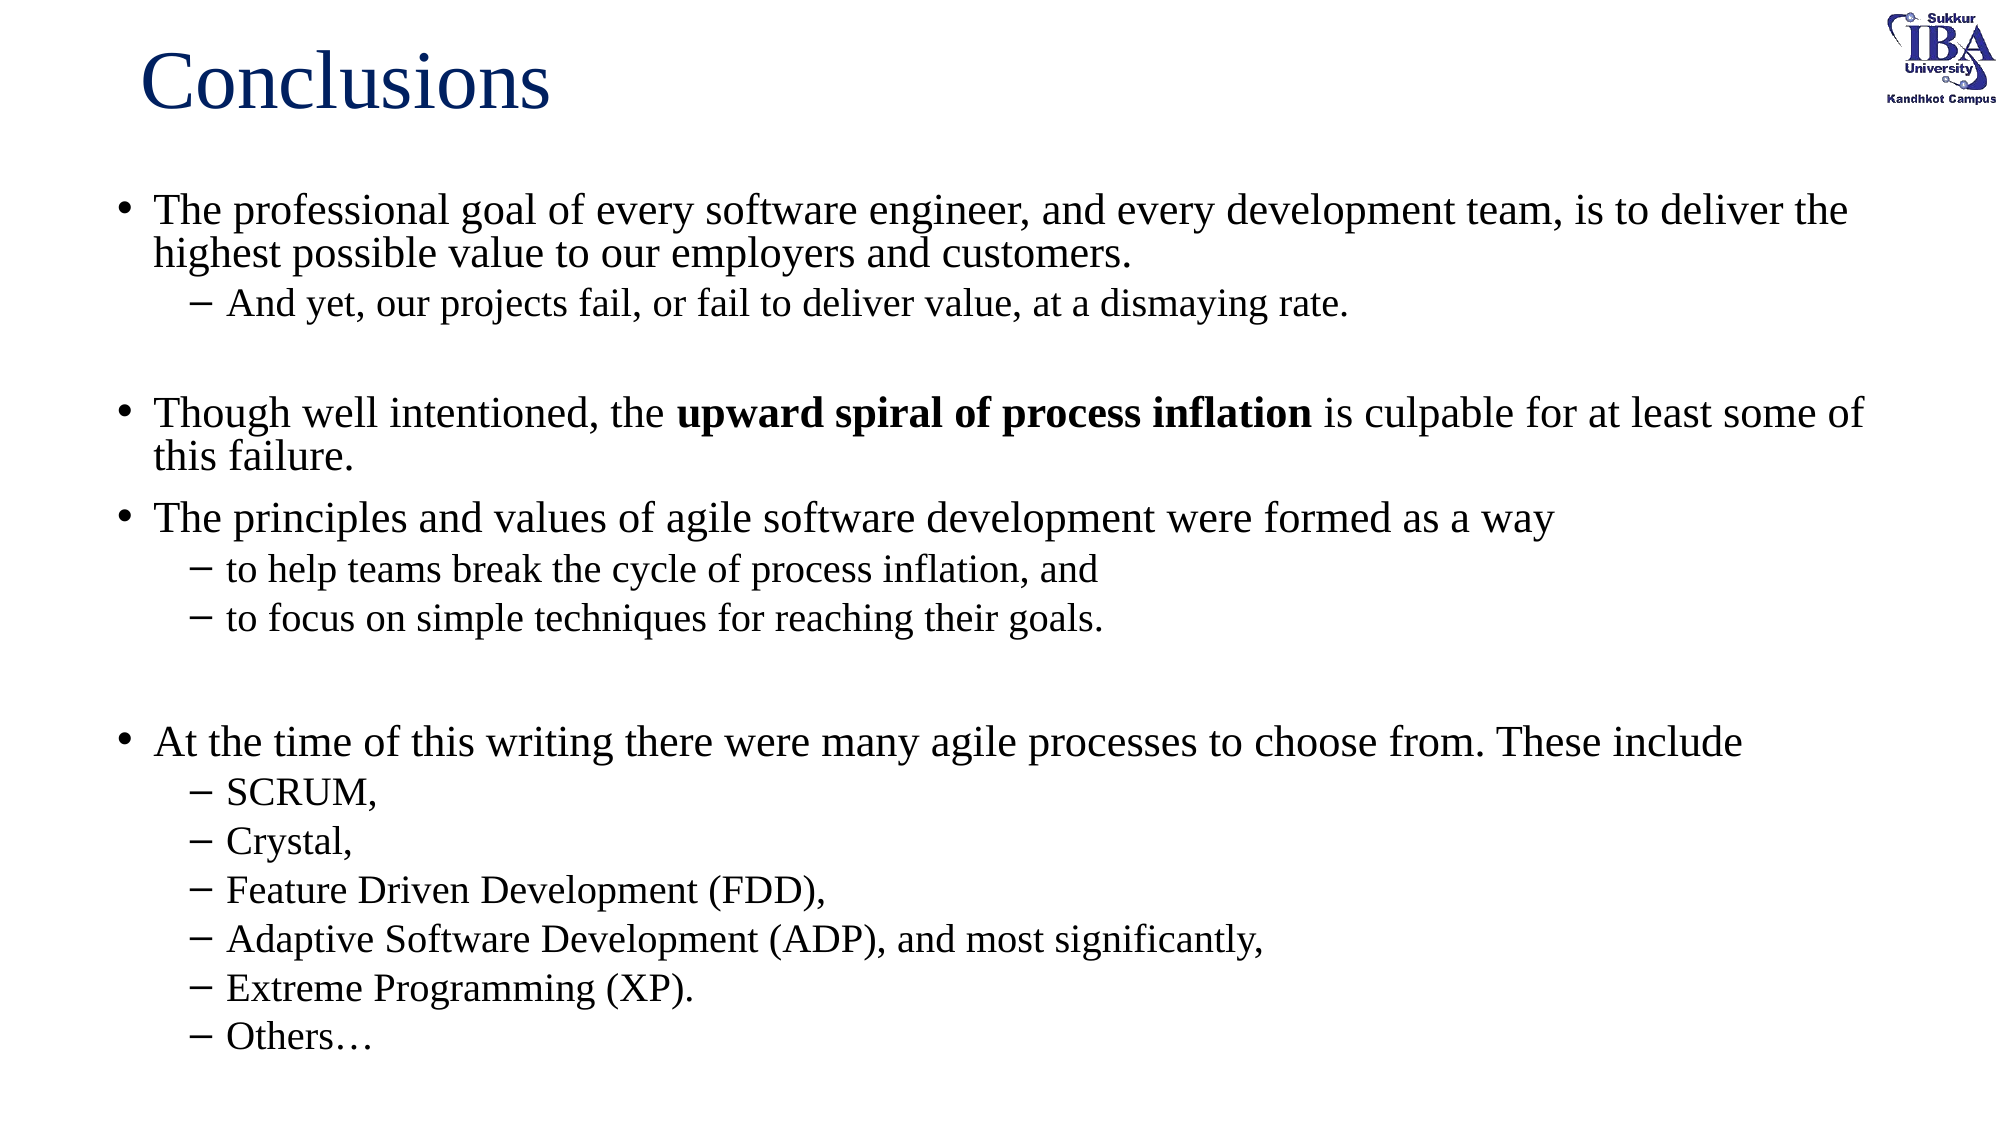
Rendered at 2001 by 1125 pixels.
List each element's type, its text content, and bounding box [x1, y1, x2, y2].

picture [1883, 0, 2000, 117]
list The professional goal of every software engineer, and every development team, is to deliver the highest possible value to our employers and customers. And yet, our projects fail, or fail to deliver value, at a dismaying rate. Though well intentioned, the upward spiral of process inflation is culpable for at least some of this failure. The principles and values of agile software development were formed as a way to help teams break the cycle of process inflation, and to focus on simple techniques for reaching their goals. At the time of this writing there were many agile processes to choose from. These include SCRUM, Crystal, Feature Driven Development (FDD), Adaptive Software Development (ADP), and most significantly, Extreme Programming (XP). Others… [102, 183, 1888, 1071]
title Conclusions [125, 24, 1475, 138]
